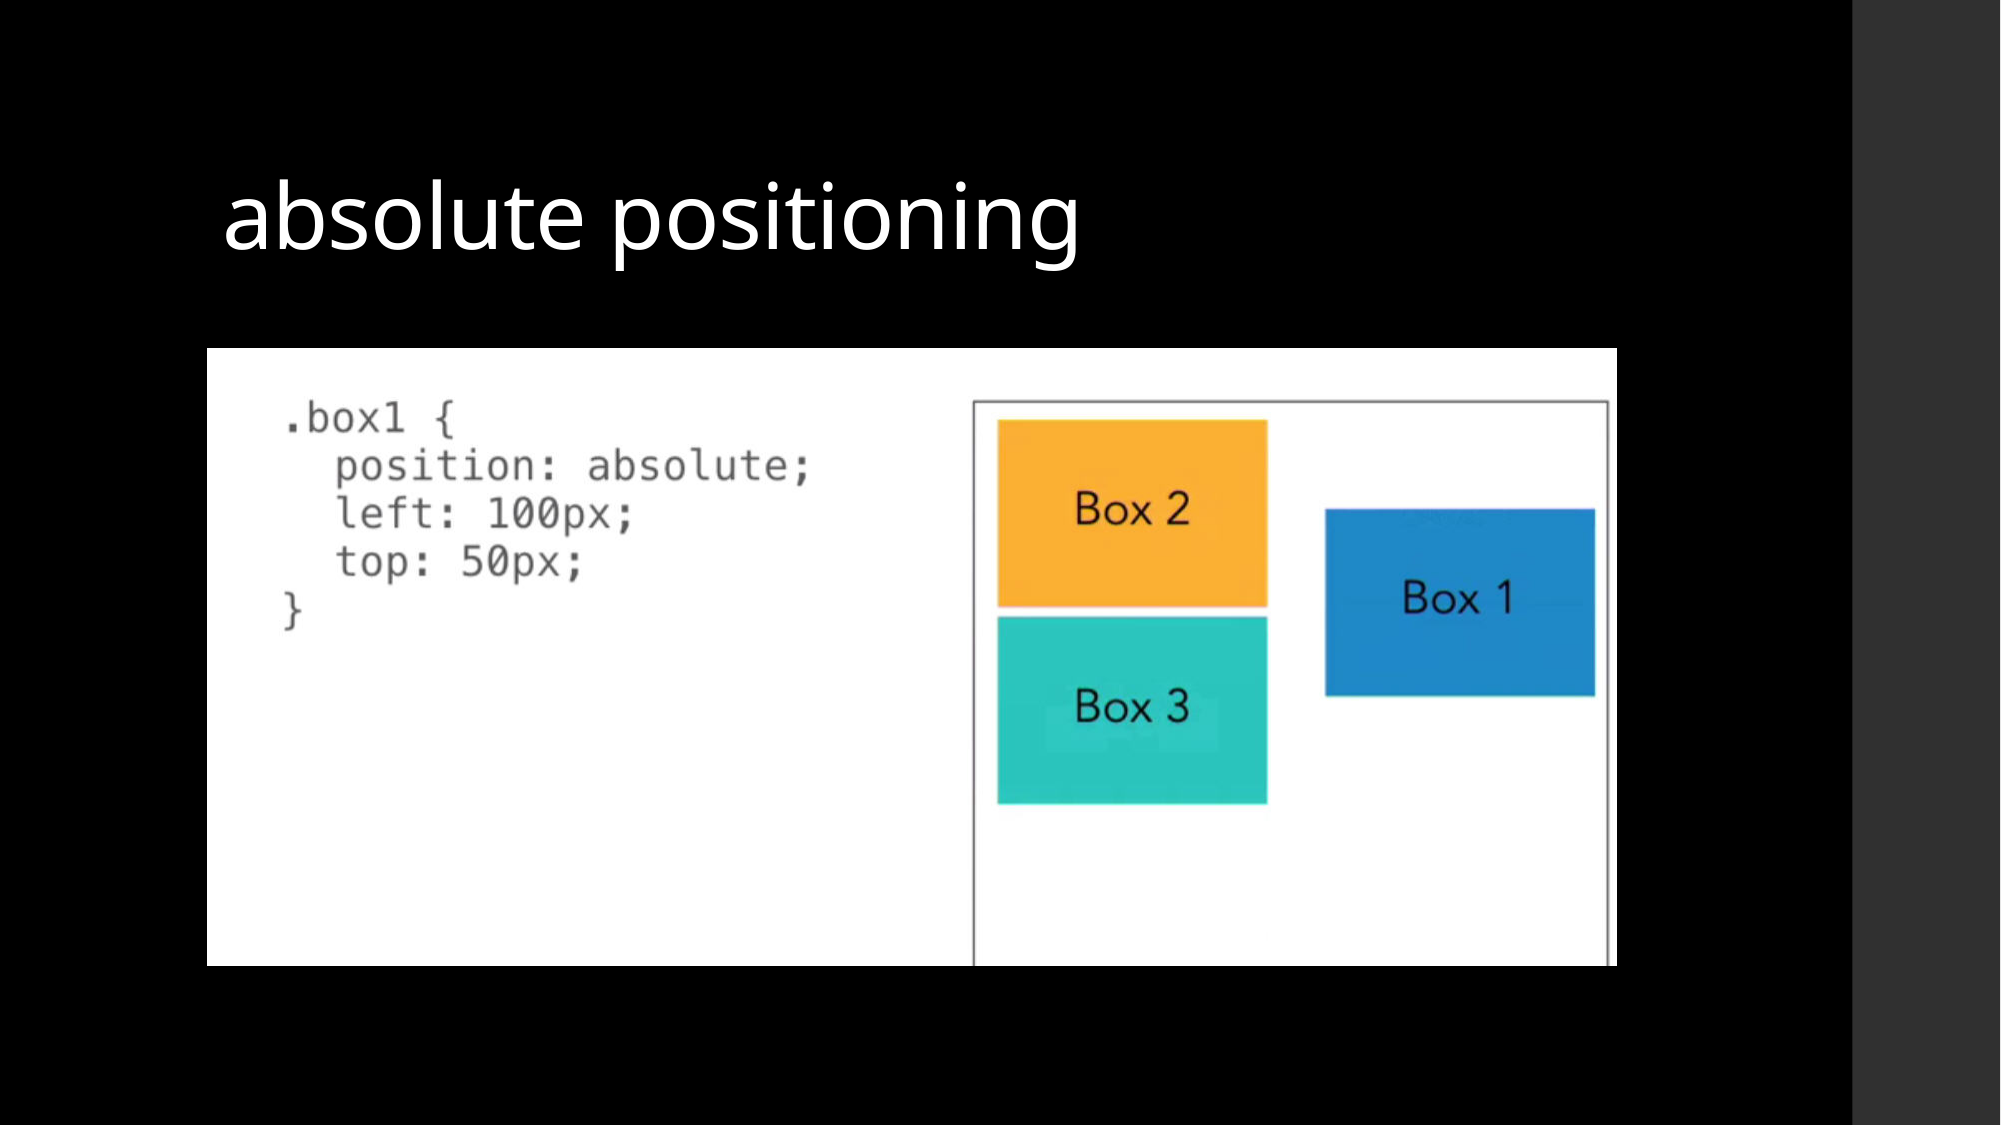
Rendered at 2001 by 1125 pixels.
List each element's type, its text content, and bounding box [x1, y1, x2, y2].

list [206, 348, 1618, 966]
title absolute positioning [206, 60, 1797, 278]
